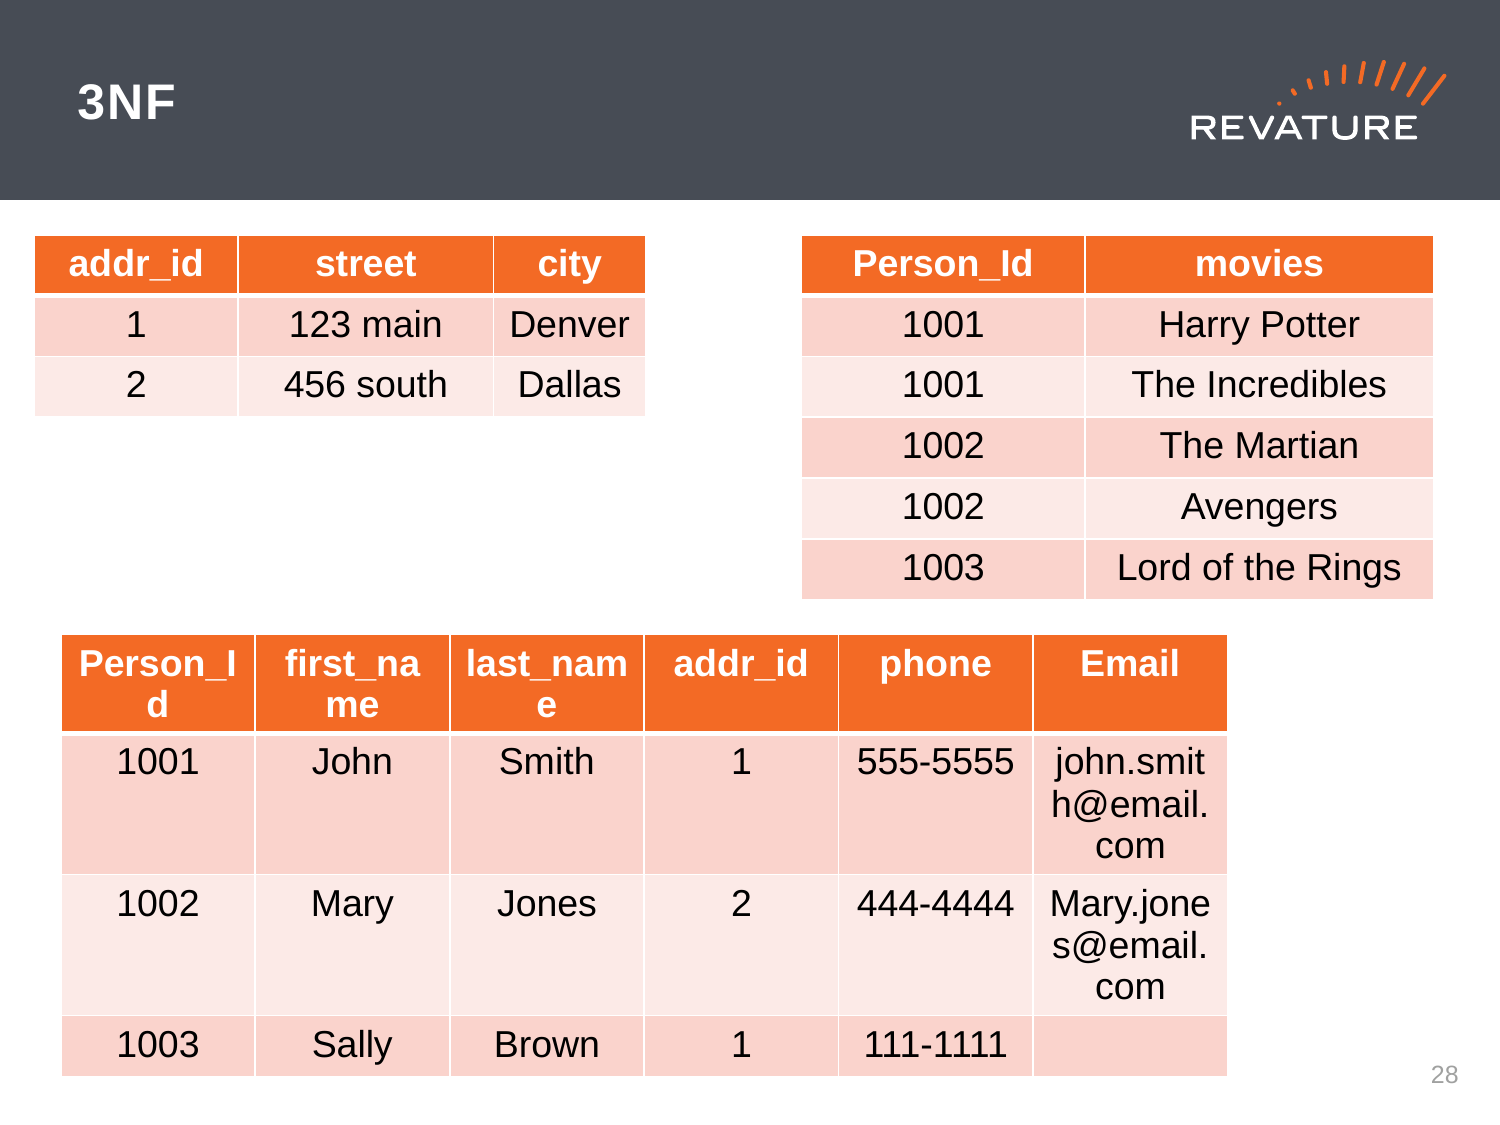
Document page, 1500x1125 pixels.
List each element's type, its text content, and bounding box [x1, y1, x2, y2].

table_header first_name [256, 635, 449, 731]
table_cell Sally [256, 1016, 449, 1076]
table_cell [1034, 1016, 1227, 1076]
table_header Person_Id [802, 236, 1084, 293]
table_header Person_Id [62, 635, 254, 731]
table_cell 123 main [239, 298, 493, 356]
table_cell Harry Potter [1086, 298, 1433, 356]
table_cell 1001 [802, 357, 1084, 416]
table_header movies [1086, 236, 1433, 293]
table_cell 2 [645, 875, 838, 1015]
table_cell 1001 [802, 298, 1084, 356]
table_header phone [839, 635, 1032, 731]
table_cell Smith [451, 736, 643, 874]
table_cell 555-5555 [839, 736, 1032, 874]
table_cell 1002 [802, 418, 1084, 477]
table_cell Dallas [494, 357, 645, 416]
table_cell The Incredibles [1086, 357, 1433, 416]
table_header addr_id [35, 236, 237, 293]
table_cell The Martian [1086, 418, 1433, 477]
table_cell Jones [451, 875, 643, 1015]
table_cell 1 [645, 736, 838, 874]
table_cell Lord of the Rings [1086, 540, 1433, 599]
table_cell Mary.jones@email.com [1034, 875, 1227, 1015]
table_header addr_id [645, 635, 838, 731]
table_header city [494, 236, 645, 293]
table_cell 1003 [62, 1016, 254, 1076]
title 3NF [62, 0, 1084, 200]
table_cell Avengers [1086, 479, 1433, 538]
table_cell Mary [256, 875, 449, 1015]
table_cell john.smith@email.com [1034, 736, 1227, 874]
table_cell 1 [35, 298, 237, 356]
table_cell 1002 [802, 479, 1084, 538]
table_header Email [1034, 635, 1227, 731]
table_header street [239, 236, 493, 293]
table_cell 1003 [802, 540, 1084, 599]
table_header last_name [451, 635, 643, 731]
table_cell John [256, 736, 449, 874]
table_cell 456 south [239, 357, 493, 416]
table_cell 111-1111 [839, 1016, 1032, 1076]
table_cell 1001 [62, 736, 254, 874]
table_cell 444-4444 [839, 875, 1032, 1015]
table_cell 1 [645, 1016, 838, 1076]
slide_number 27 [1332, 1043, 1474, 1104]
table_cell 2 [35, 357, 237, 416]
table_cell 1002 [62, 875, 254, 1015]
table_cell Brown [451, 1016, 643, 1076]
table_cell Denver [494, 298, 645, 356]
